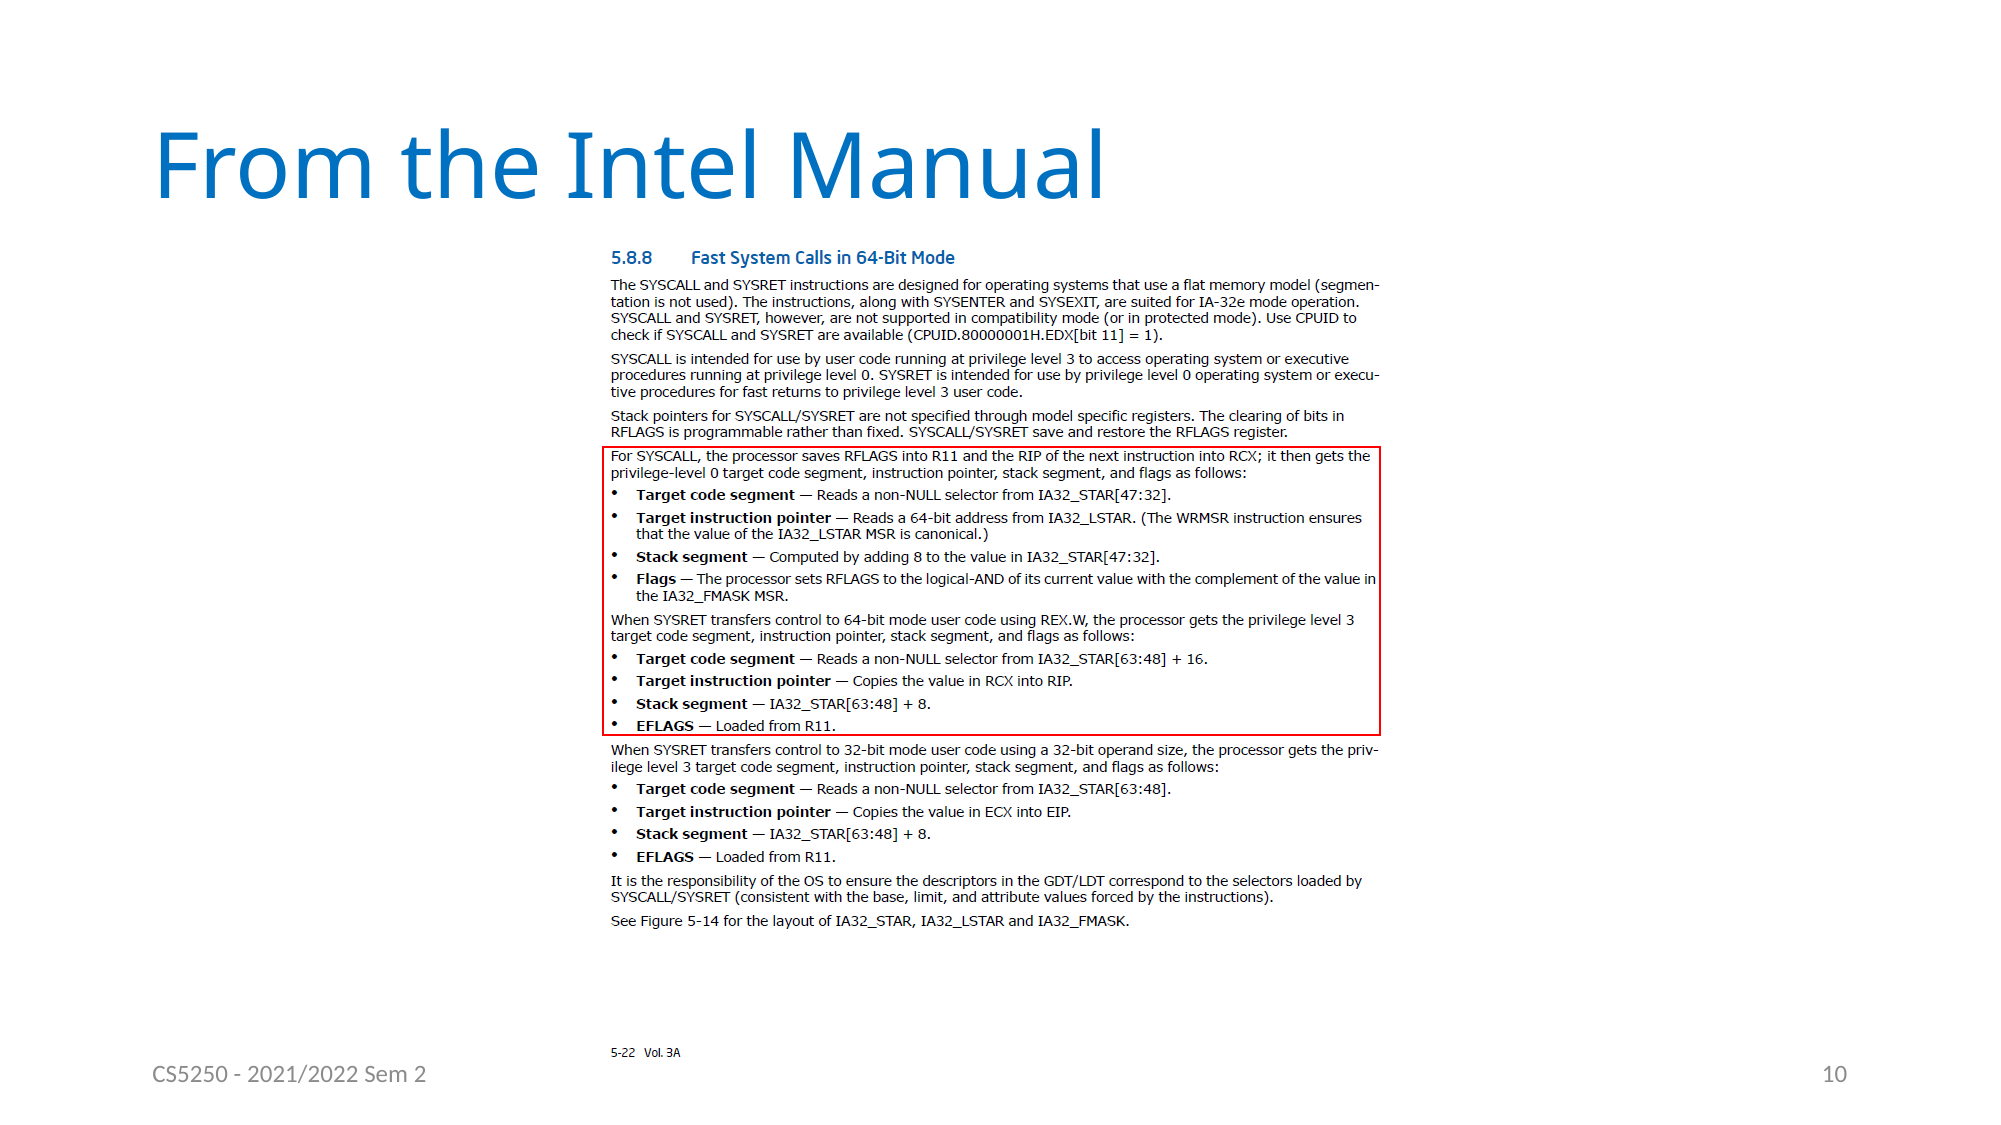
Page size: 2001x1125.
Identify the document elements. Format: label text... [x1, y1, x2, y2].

picture [573, 236, 1427, 1073]
title From the Intel Manual [137, 59, 1863, 278]
slide_number CS5250 - 2021/2022 Sem 2 [137, 1042, 588, 1103]
slide_number 10 [1412, 1042, 1863, 1103]
